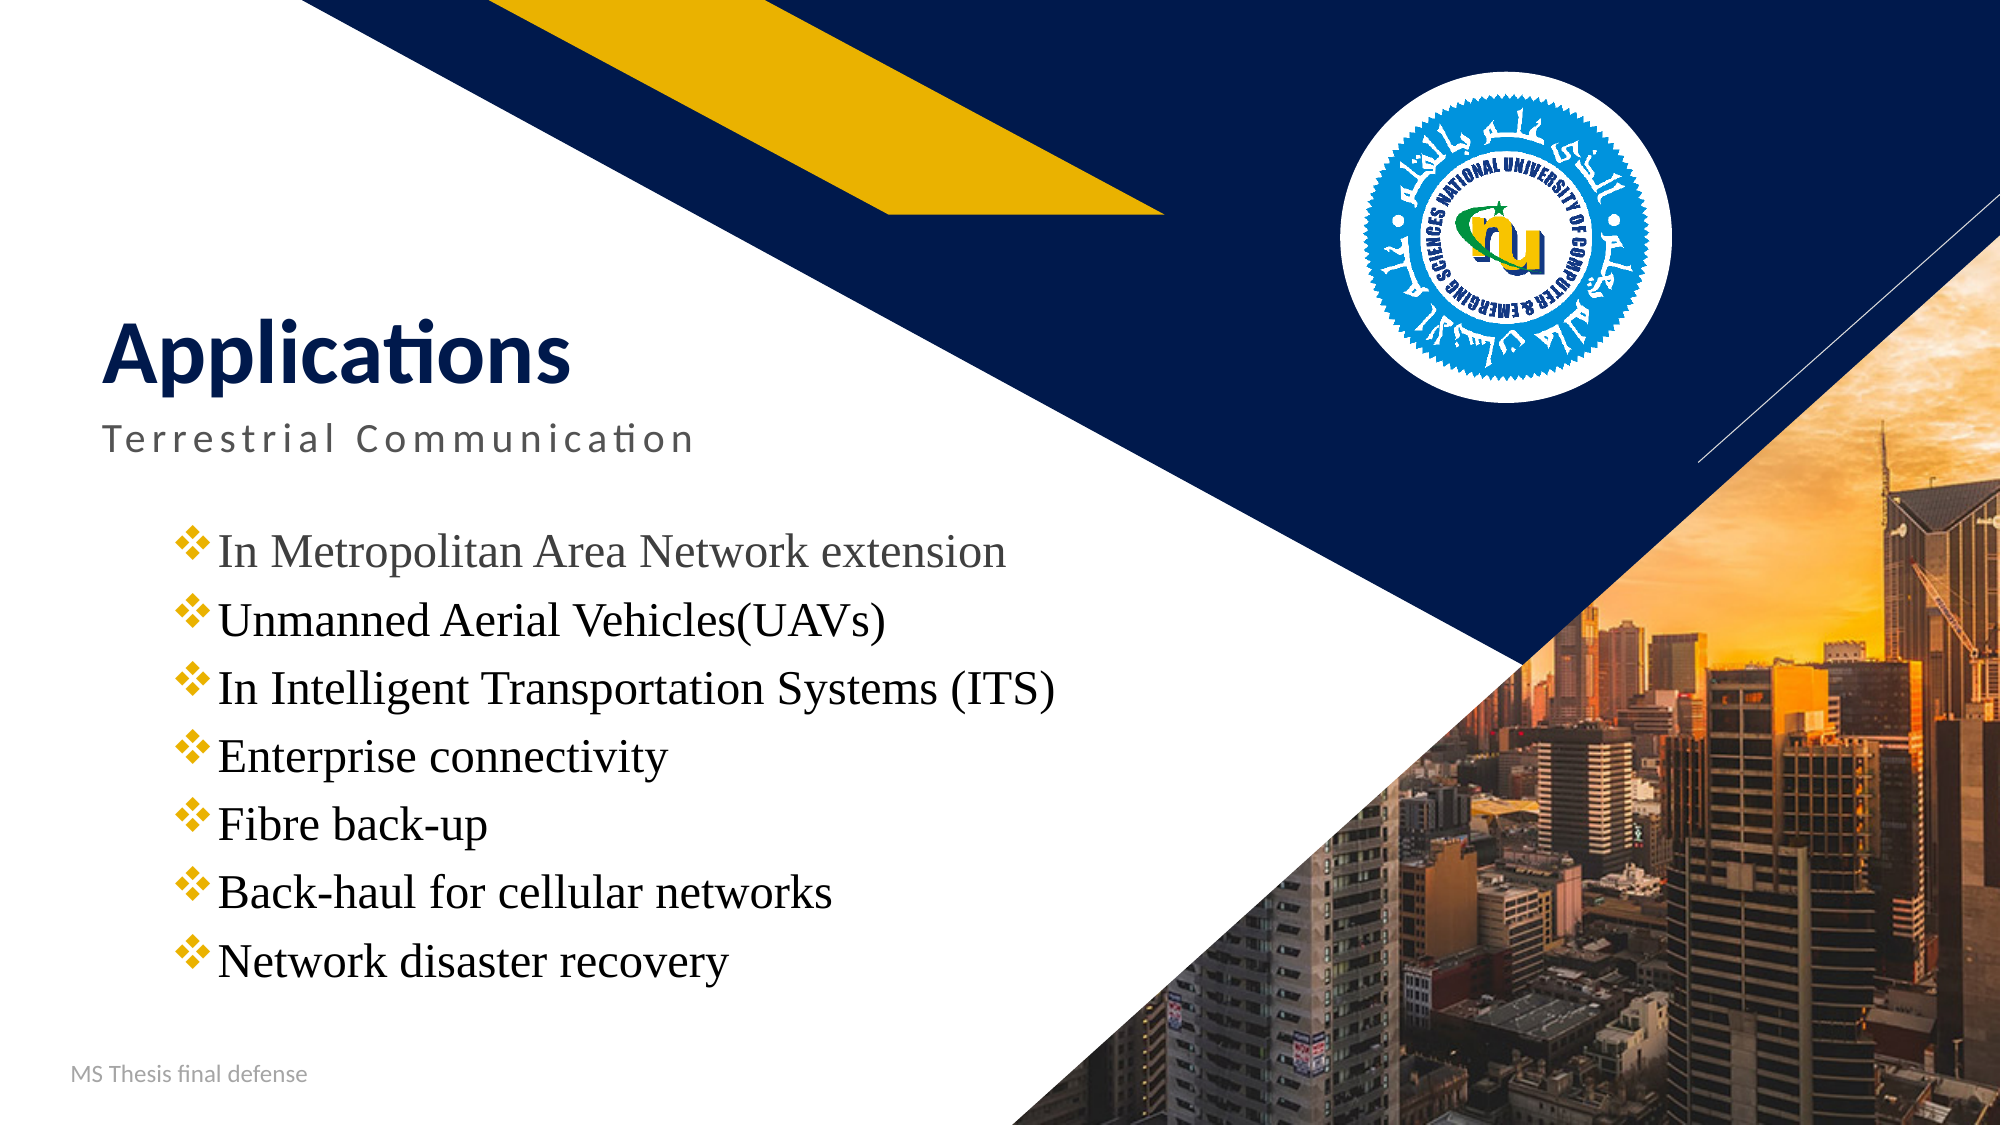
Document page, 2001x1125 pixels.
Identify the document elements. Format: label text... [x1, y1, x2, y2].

footer MS Thesis final defense [55, 1042, 731, 1103]
list In Metropolitan Area Network extension Unmanned Aerial Vehicles(UAVs) In Intelligent Transportation Systems (ITS) Enterprise connectivity Fibre back-up Back-haul for cellular networks Network disaster recovery [87, 511, 1012, 998]
picture [1012, 71, 2000, 1125]
list Terrestrial Communication [87, 409, 1012, 510]
title Applications [87, 203, 1292, 403]
